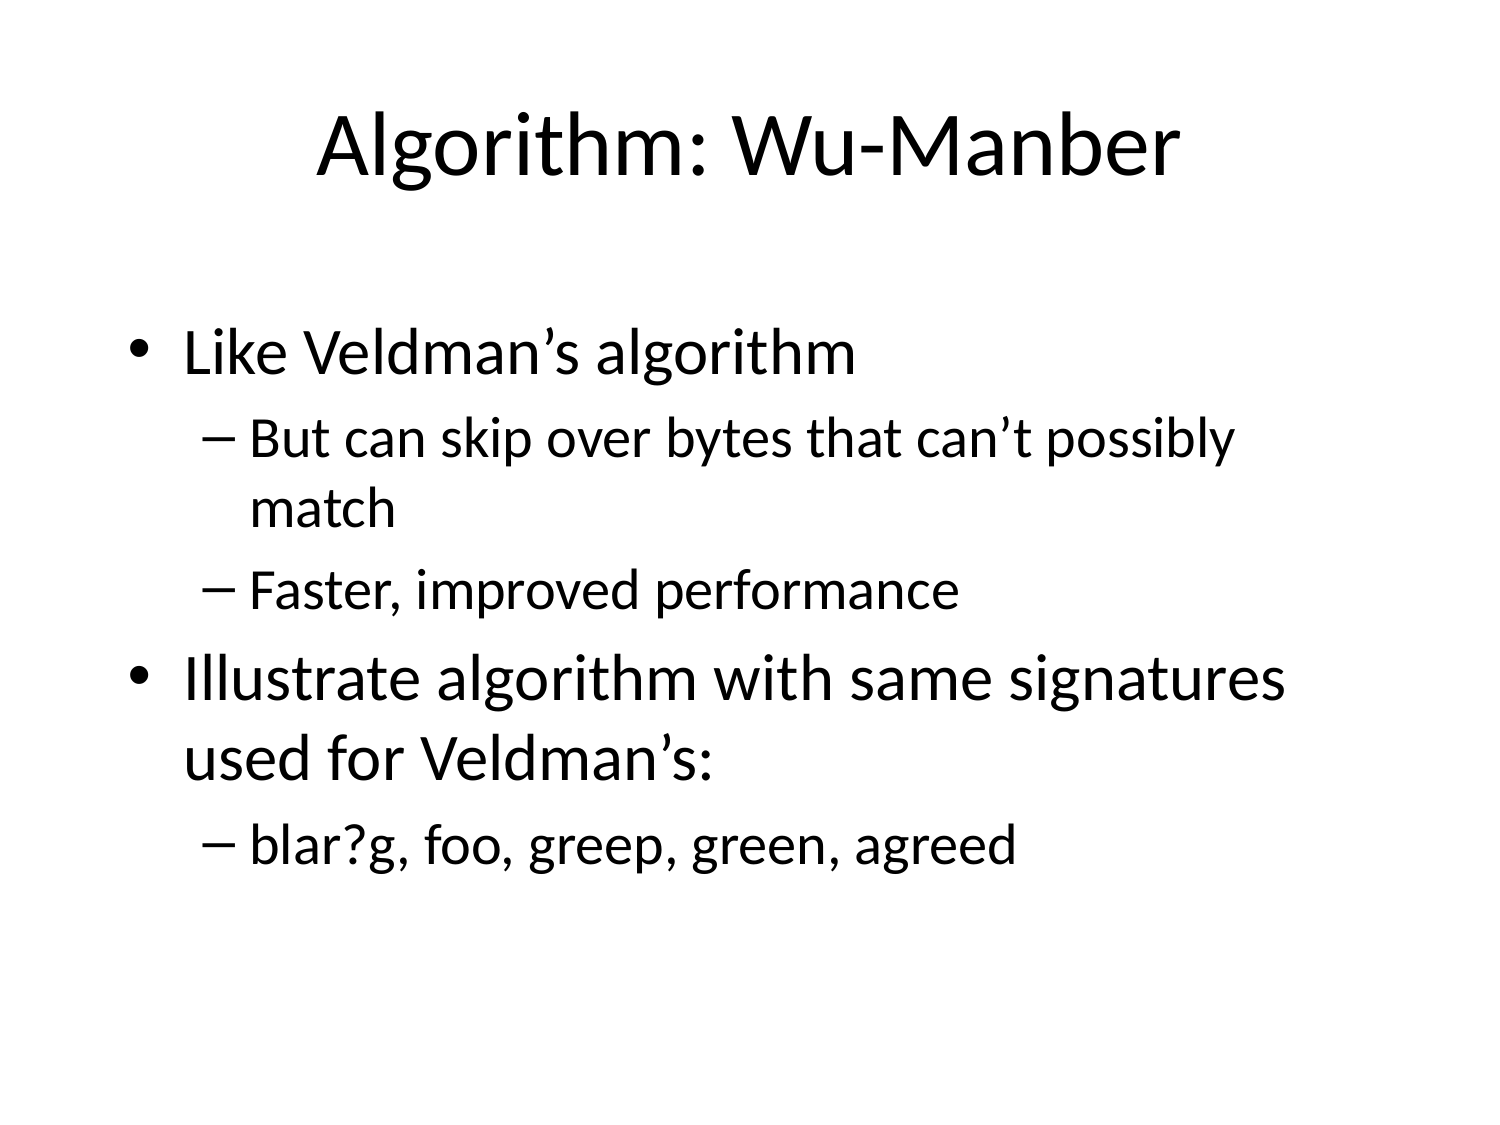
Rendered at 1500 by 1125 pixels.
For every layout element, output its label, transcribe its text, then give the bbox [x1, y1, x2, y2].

list Like Veldman’s algorithm But can skip over bytes that can’t possibly match Faster, improved performance Illustrate algorithm with same signatures used for Veldman’s: blar?g, foo, greep, green, agreed [112, 299, 1363, 1038]
title Algorithm: Wu-Manber [75, 45, 1425, 233]
